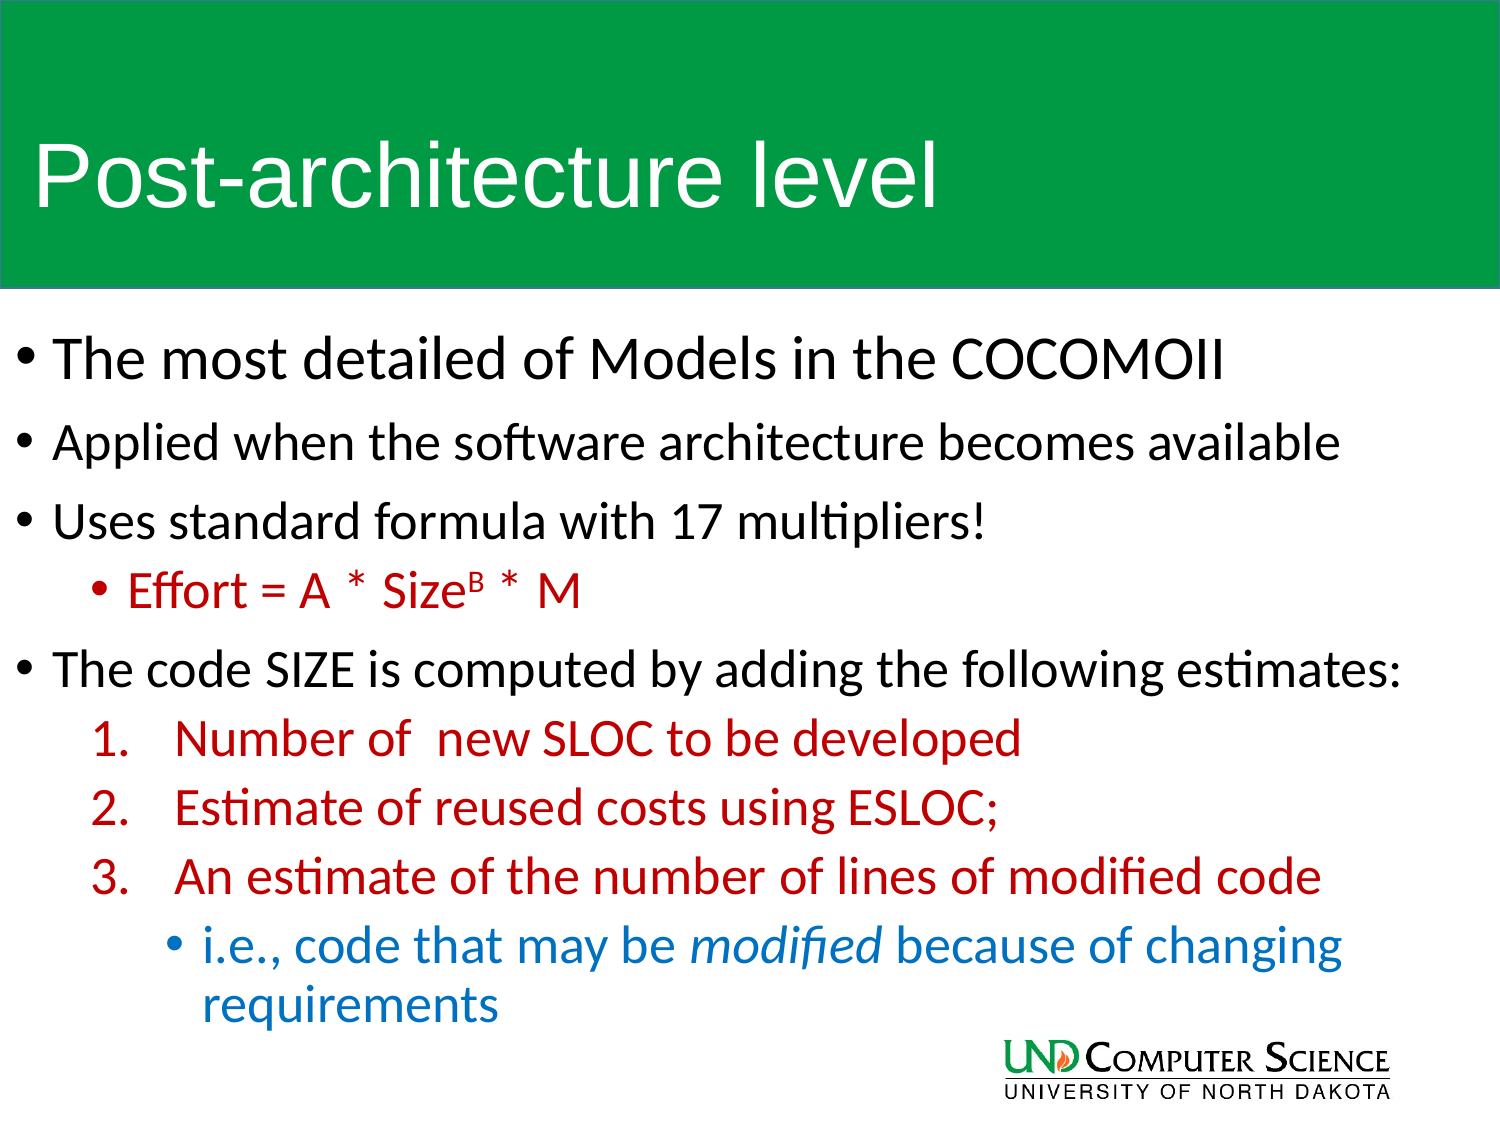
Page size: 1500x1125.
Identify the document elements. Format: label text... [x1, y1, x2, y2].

title Post-architecture level [17, 68, 1473, 287]
list The most detailed of Models in the COCOMOII Applied when the software architecture becomes available Uses standard formula with 17 multipliers! Effort = A * SizeB * M The code SIZE is computed by adding the following estimates: Number of new SLOC to be developed Estimate of reused costs using ESLOC; An estimate of the number of lines of modified code i.e., code that may be modified because of changing requirements [0, 317, 1500, 1112]
